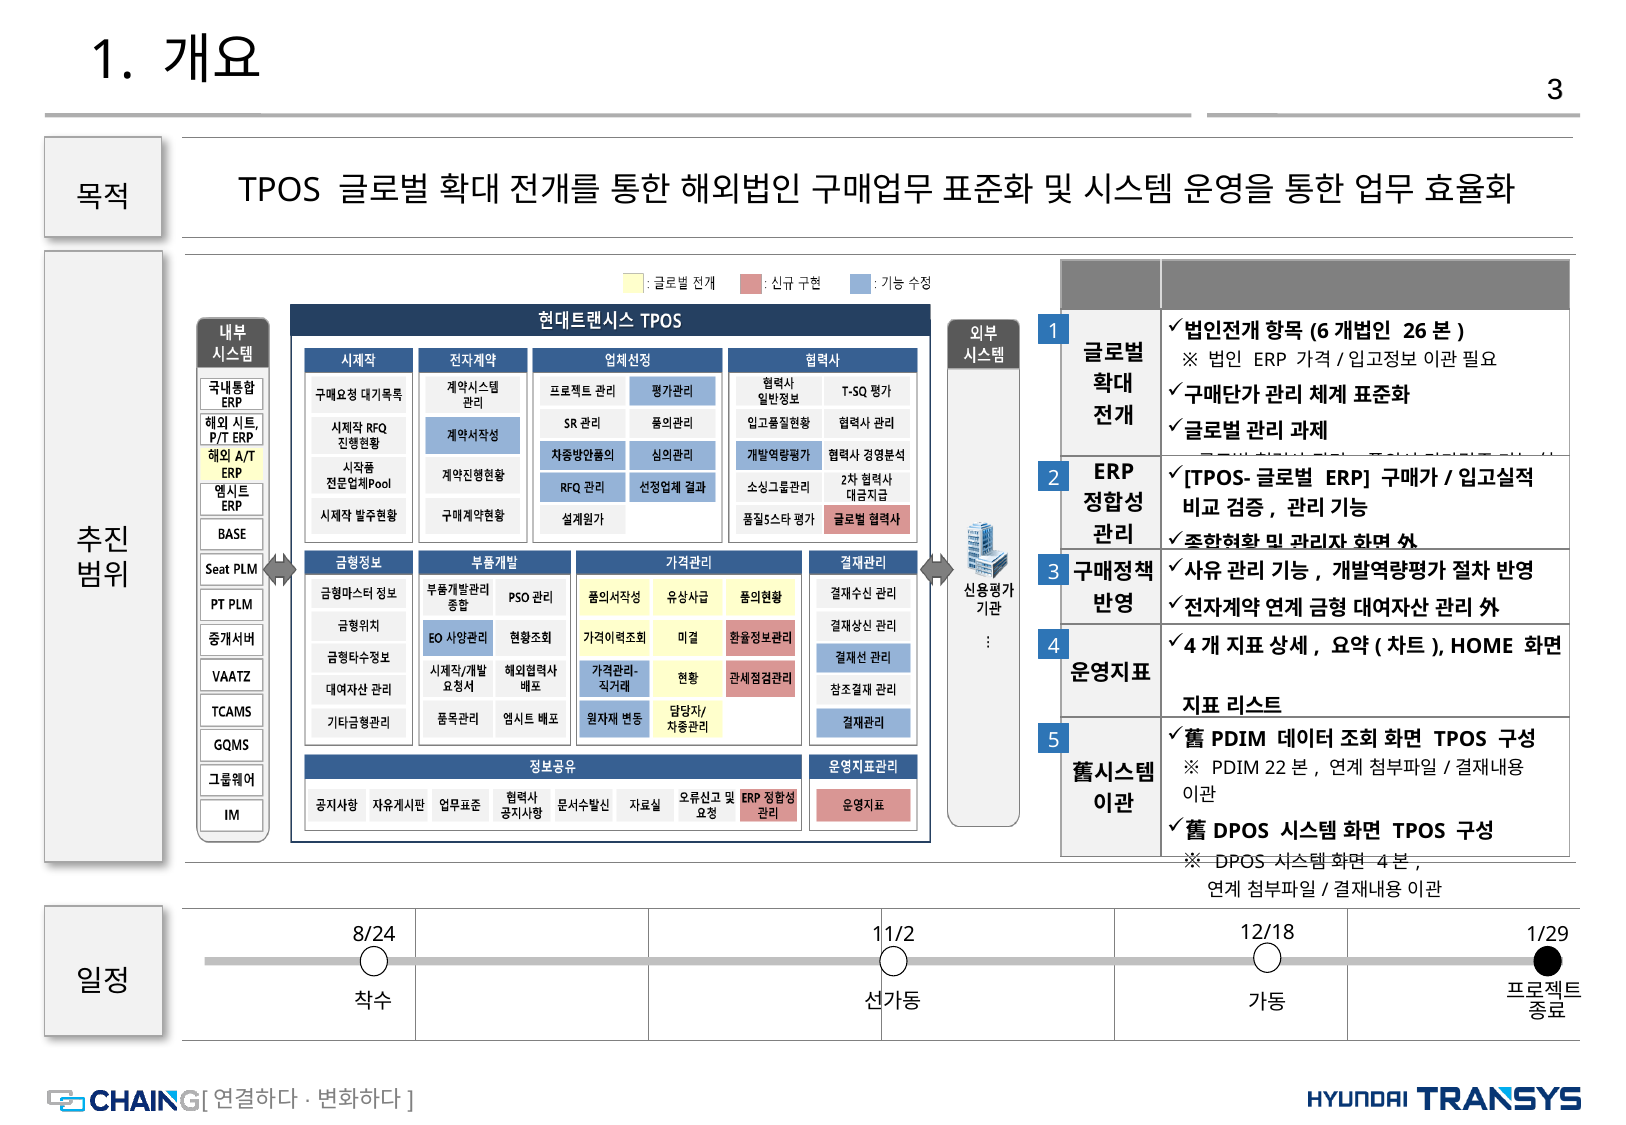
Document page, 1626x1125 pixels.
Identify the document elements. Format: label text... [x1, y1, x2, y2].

table_cell 4개 지표 상세, 요약(차트), HOME 화면 지표 리스트 전사 EIS 정보 제공 I/F 설계 및 구현 外 [1162, 625, 1569, 716]
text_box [839, 920, 948, 1014]
table_cell 舊시스템 이관 [1062, 718, 1160, 856]
table_header [1115, 909, 1347, 957]
text_box 2 [1041, 461, 1069, 491]
text_box 3 [1199, 63, 1579, 114]
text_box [319, 920, 429, 1014]
title 1. 개요 [74, 19, 1179, 103]
table_header [882, 966, 1114, 1040]
table_header [882, 909, 1114, 957]
table_cell [TPOS-글로벌 ERP] 구매가/입고실적 비교 검증, 관리 기능 종합현황 및 관리자 화면 外 [1162, 456, 1569, 548]
table_header [416, 909, 648, 957]
text_box 추진 범위 [44, 251, 163, 862]
table_header [1348, 966, 1580, 1040]
table_header [649, 966, 881, 1040]
text_box 목적 [44, 137, 162, 237]
text_box 5 [1041, 723, 1069, 753]
table_header TPOS 글로벌 확대 전개를 통한 해외법인 구매업무 표준화 및 시스템 운영을 통한 업무 효율화 [182, 138, 1573, 237]
text_box 1 [1041, 314, 1069, 344]
table_cell 글로벌 확대 전개 [1062, 310, 1160, 455]
table_header 추진 내용 [1162, 261, 1569, 308]
text_box 3 [1041, 554, 1069, 585]
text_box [1483, 920, 1612, 1024]
table_header 과제 [1062, 261, 1160, 308]
picture [36, 1084, 210, 1117]
text_box 일정 [44, 905, 163, 1036]
text_box 4 [1041, 629, 1069, 659]
table_cell 舊PDIM 데이터 조회 화면 TPOS 구성 ※ PDIM 22본, 연계 첨부파일/결재내용 이관 舊DPOS 시스템 화면 TPOS 구성 ※ DPOS 시스템 화면 4본, 연계 첨부파일/결재내용 이관 [1162, 718, 1569, 856]
table_cell 운영지표 [1062, 625, 1160, 716]
table_header [649, 909, 881, 957]
table_cell 구매정책 반영 [1062, 550, 1160, 623]
text_box [1322, 957, 1483, 966]
table_cell ERP 정합성 관리 [1062, 457, 1160, 548]
picture [1308, 1087, 1581, 1110]
text_box [948, 957, 1212, 966]
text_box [1212, 919, 1322, 1014]
table_header [416, 966, 648, 1040]
table_header [1348, 909, 1580, 957]
table_cell 사유 관리 기능, 개발역량평가 절차 반영 전자계약 연계 금형 대여자산 관리 外 [1162, 550, 1569, 623]
table_header [185, 255, 1576, 862]
text_box [204, 957, 319, 966]
picture [196, 269, 1041, 843]
table_cell 법인전개 항목(6개법인 26본) ※ 법인 ERP 가격/입고정보 이관 필요 구매단가 관리 체계 표준화 글로벌 관리 과제 - 글로벌 협력사 관리, 품의서 단가검증 기능 外 [1162, 310, 1569, 455]
table_header [1115, 966, 1347, 1040]
table_header [182, 909, 415, 1040]
text_box [429, 957, 839, 966]
